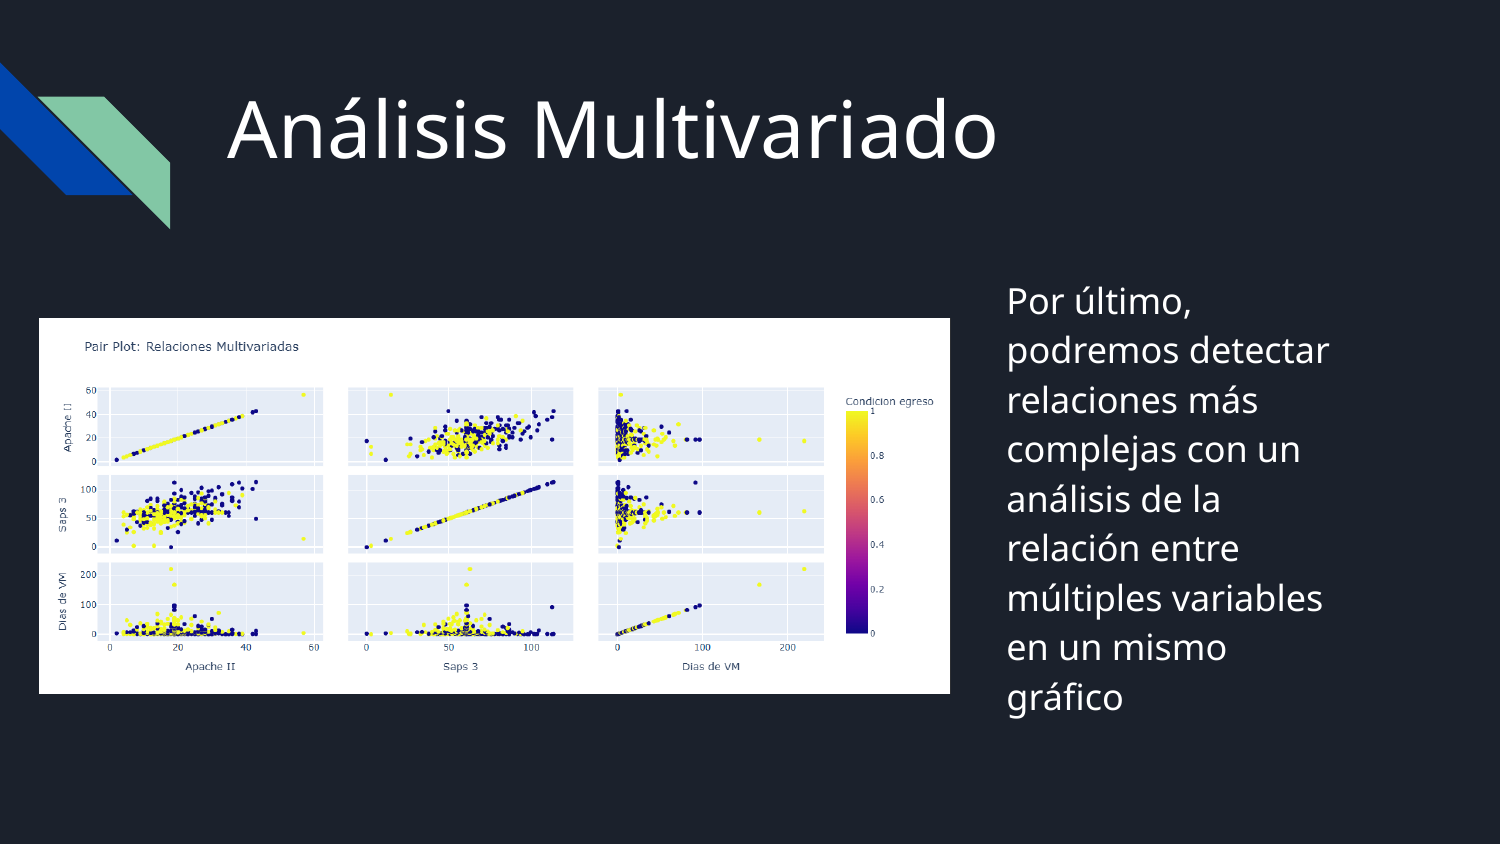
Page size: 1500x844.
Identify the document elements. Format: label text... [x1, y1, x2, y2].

list Por último, podremos detectar relaciones más complejas con un análisis de la relación entre múltiples variables en un mismo gráfico [991, 257, 1368, 735]
picture [38, 318, 951, 694]
title Análisis Multivariado [212, 64, 1368, 215]
